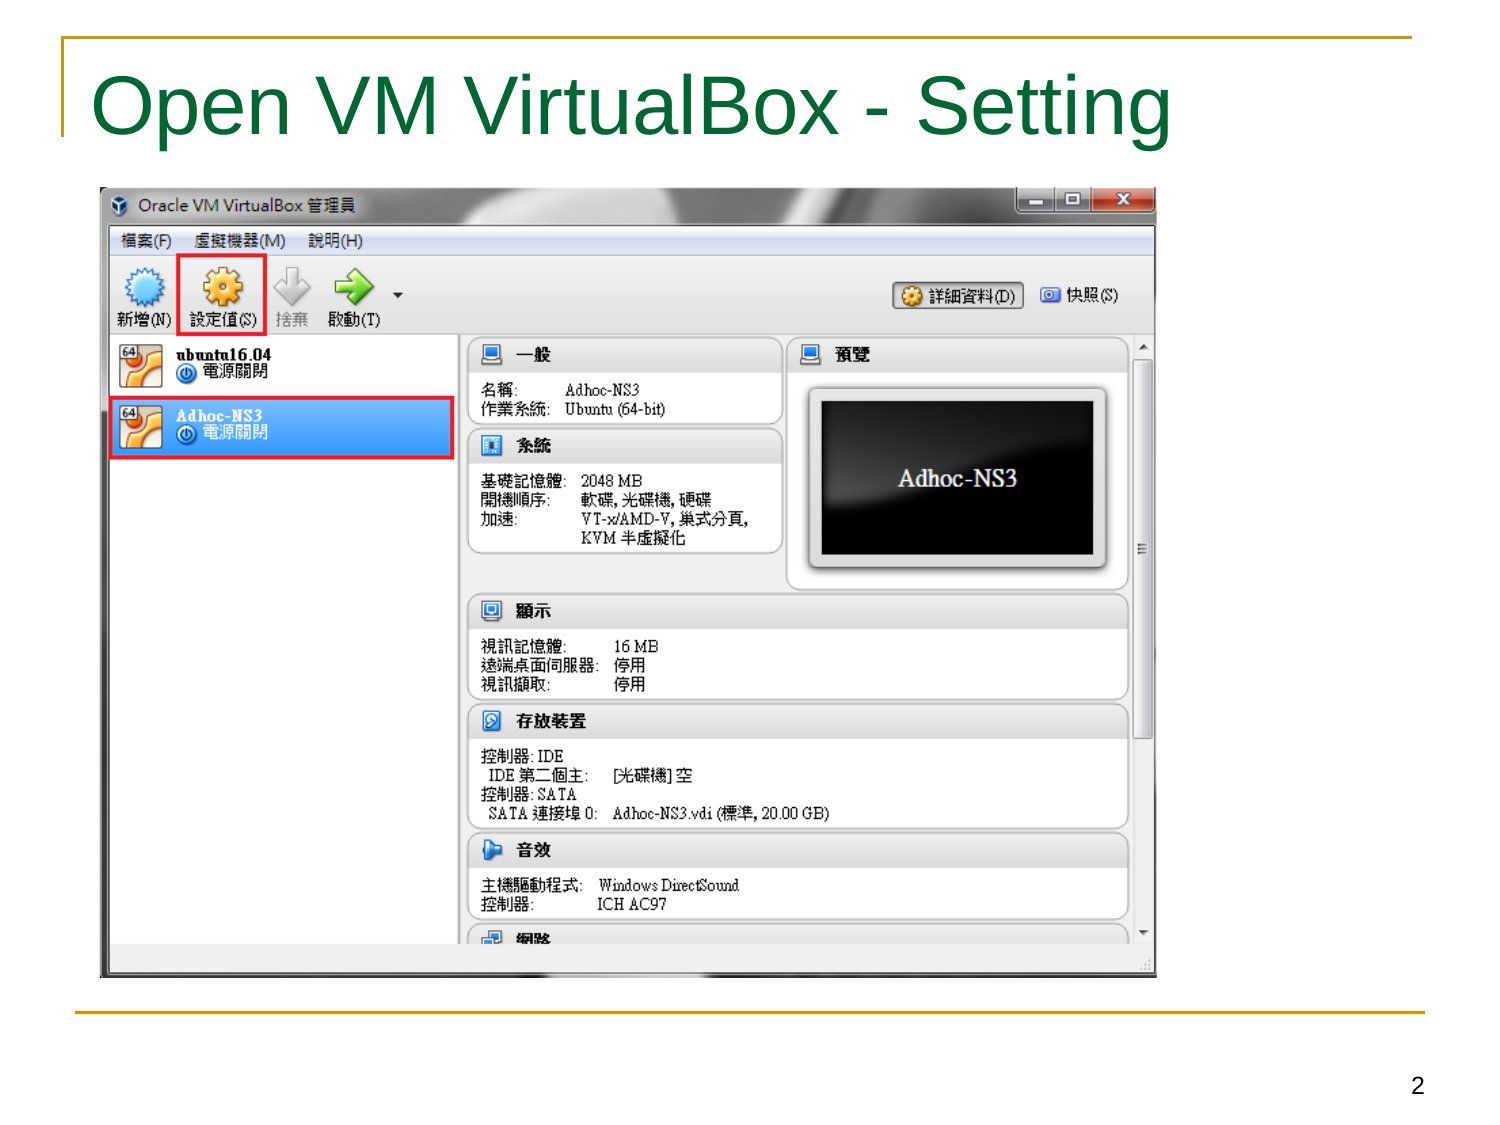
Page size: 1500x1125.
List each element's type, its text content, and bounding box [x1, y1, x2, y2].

title Open VM VirtualBox - Setting [87, 48, 1181, 239]
slide_number 2 [1074, 446, 1426, 1100]
text_box [99, 187, 1157, 978]
